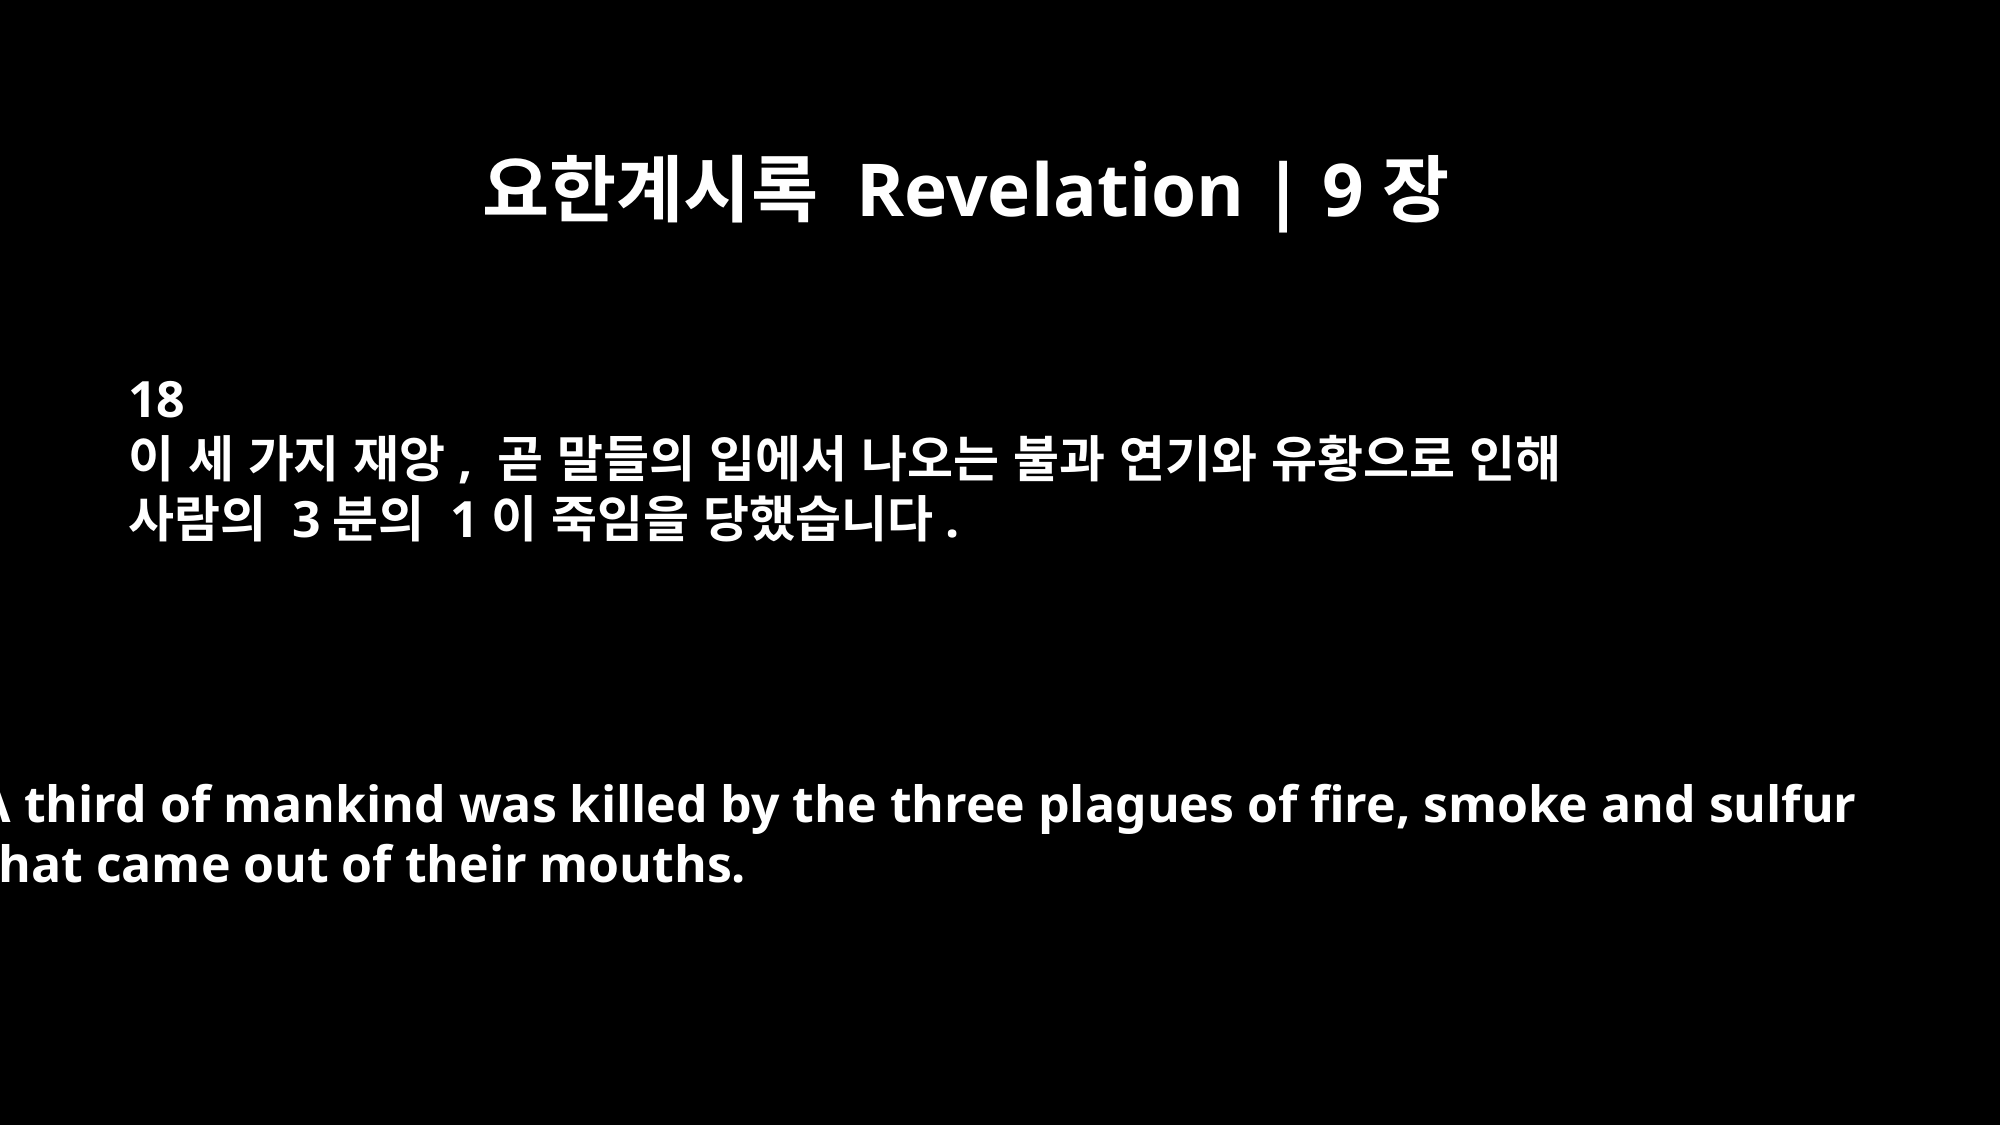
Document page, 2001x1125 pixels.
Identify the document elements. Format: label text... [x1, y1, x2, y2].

text_box A third of mankind was killed by the three plagues of fire, smoke and sulfur that came out of their mouths. [0, 764, 1873, 900]
text_box 요한계시록 Revelation | 9장 [467, 136, 1465, 239]
text_box 18 이 세 가지 재앙, 곧 말들의 입에서 나오는 불과 연기와 유황으로 인해 사람의 3분의 1이 죽임을 당했습니다. [113, 359, 1577, 555]
